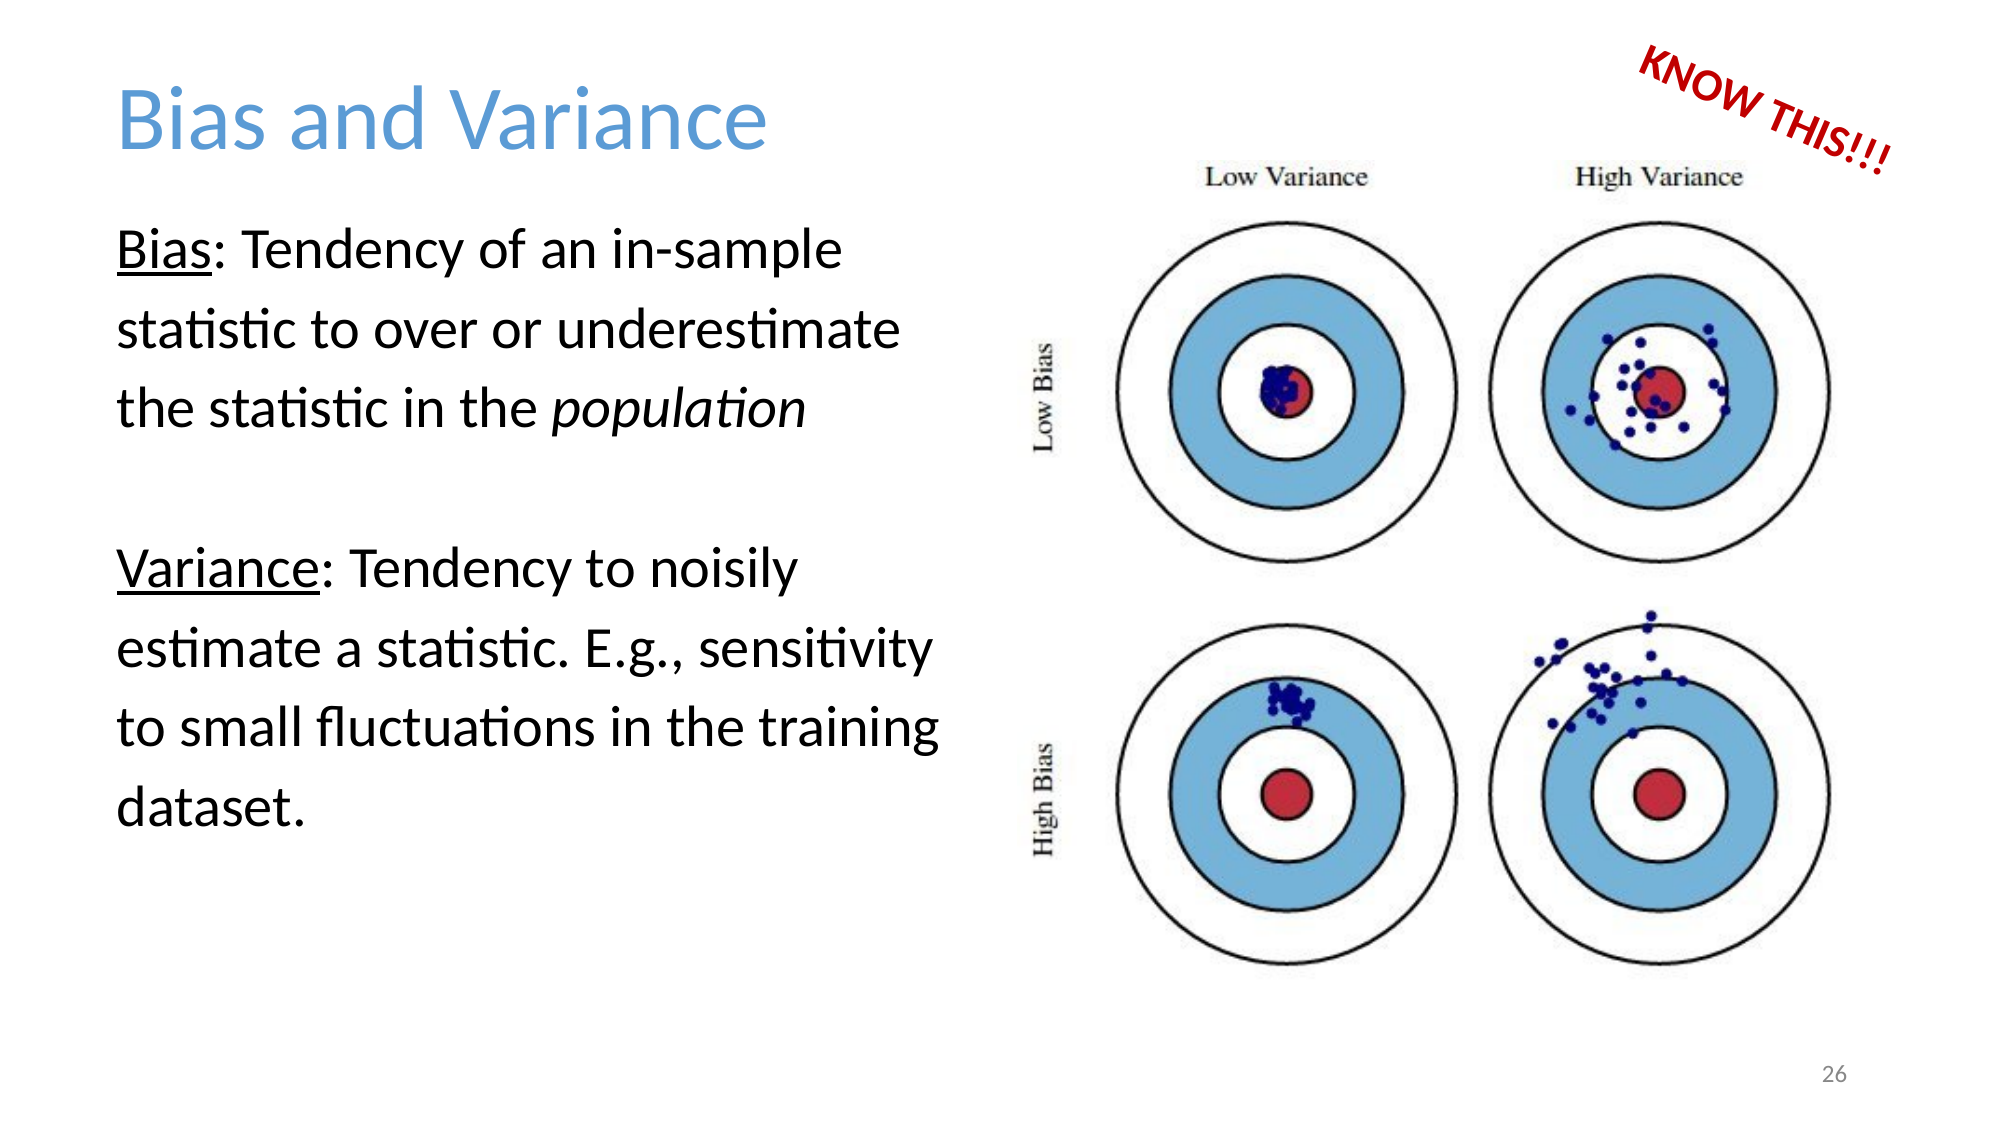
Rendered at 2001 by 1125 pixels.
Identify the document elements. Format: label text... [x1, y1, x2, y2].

slide_number ‹#› [1412, 1042, 1863, 1103]
text_box Bias and Variance [101, 47, 1602, 193]
text_box Bias: Tendency of an in-sample statistic to over or underestimate the statistic in the population Variance: Tendency to noisily estimate a statistic. E.g., sensitivity to small fluctuations in the training dataset. [101, 192, 1000, 846]
text_box KNOW THIS!!! [1612, 9, 1924, 210]
picture [1017, 160, 1852, 983]
